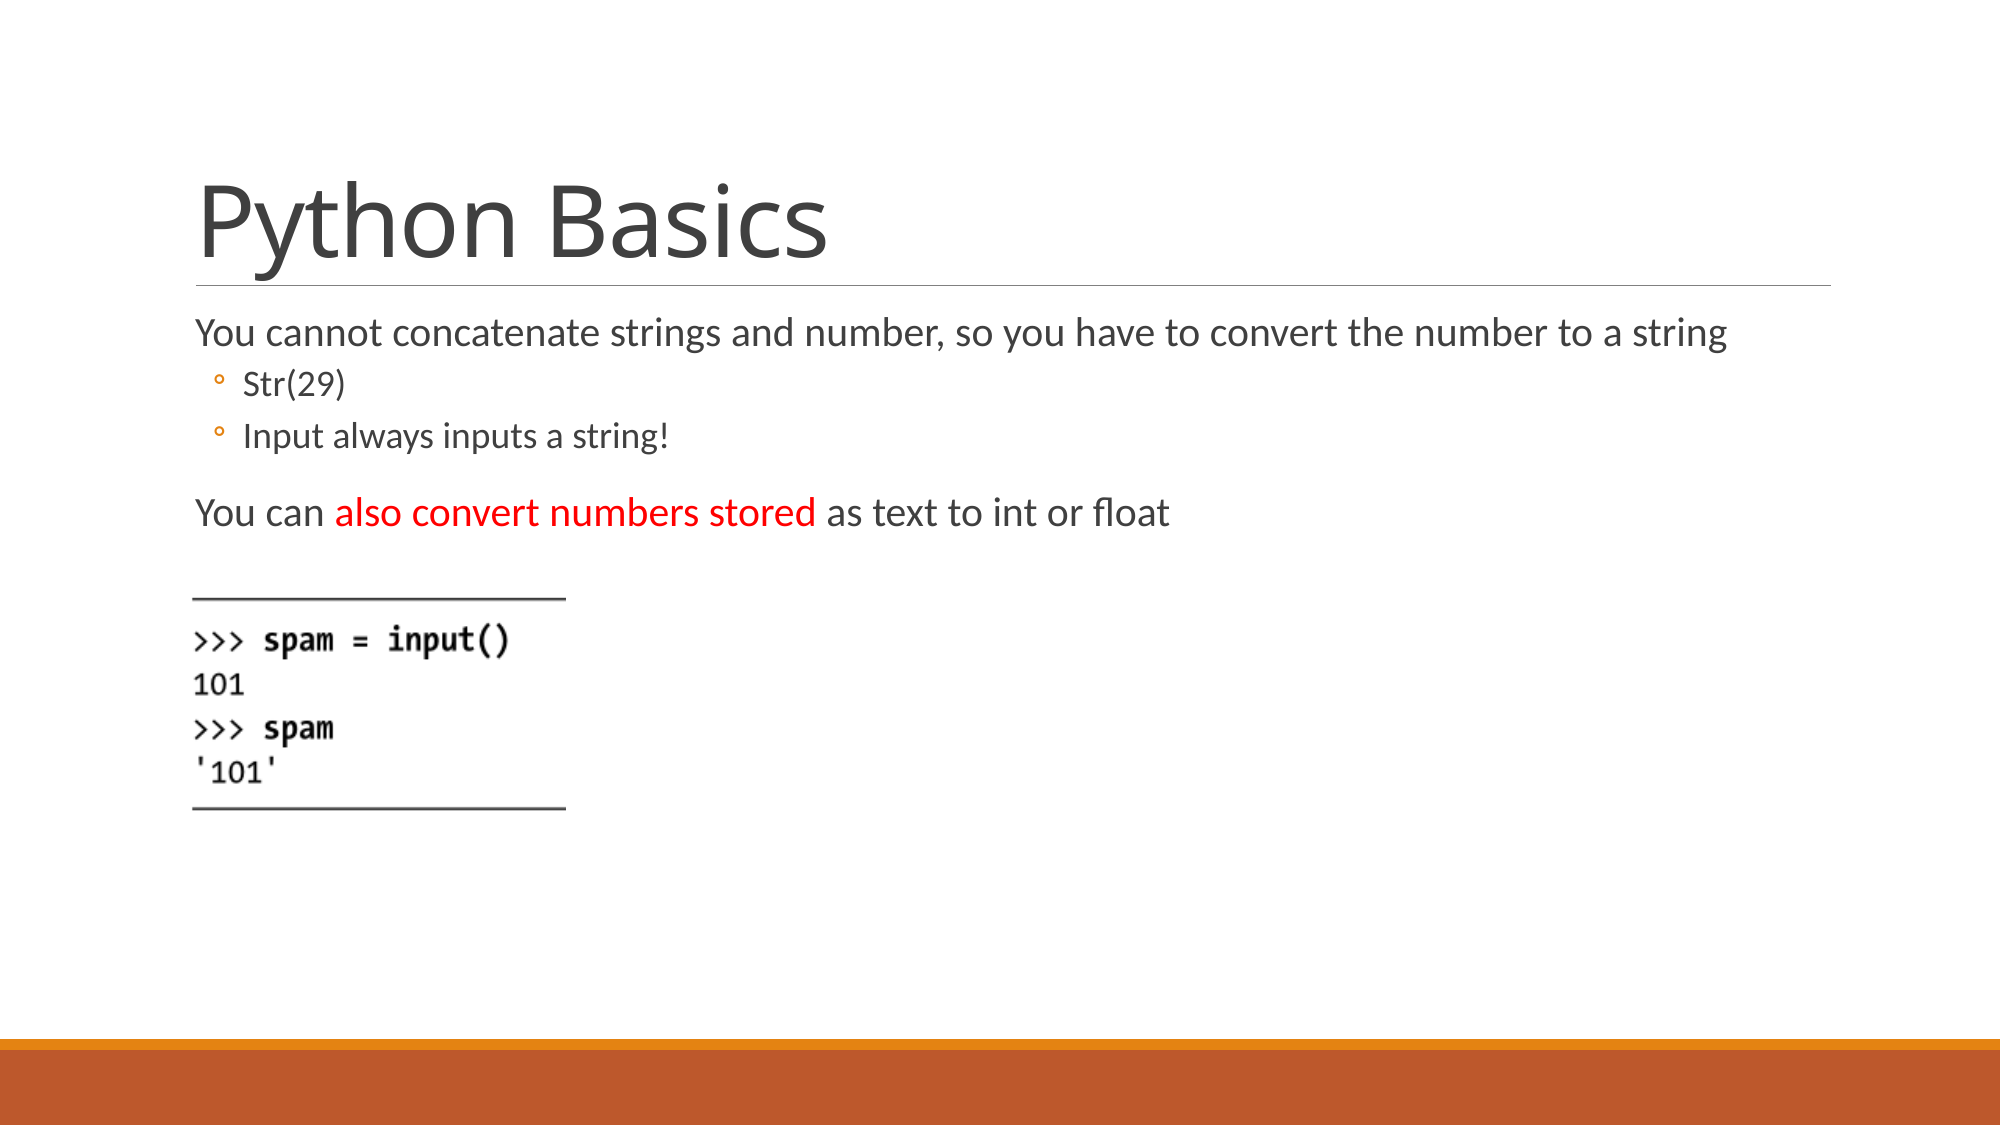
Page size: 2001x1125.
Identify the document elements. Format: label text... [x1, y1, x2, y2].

list You cannot concatenate strings and number, so you have to convert the number to a string Str(29) Input always inputs a string! You can also convert numbers stored as text to int or float [180, 302, 1830, 963]
title Python Basics [180, 47, 1830, 285]
picture [179, 581, 567, 831]
